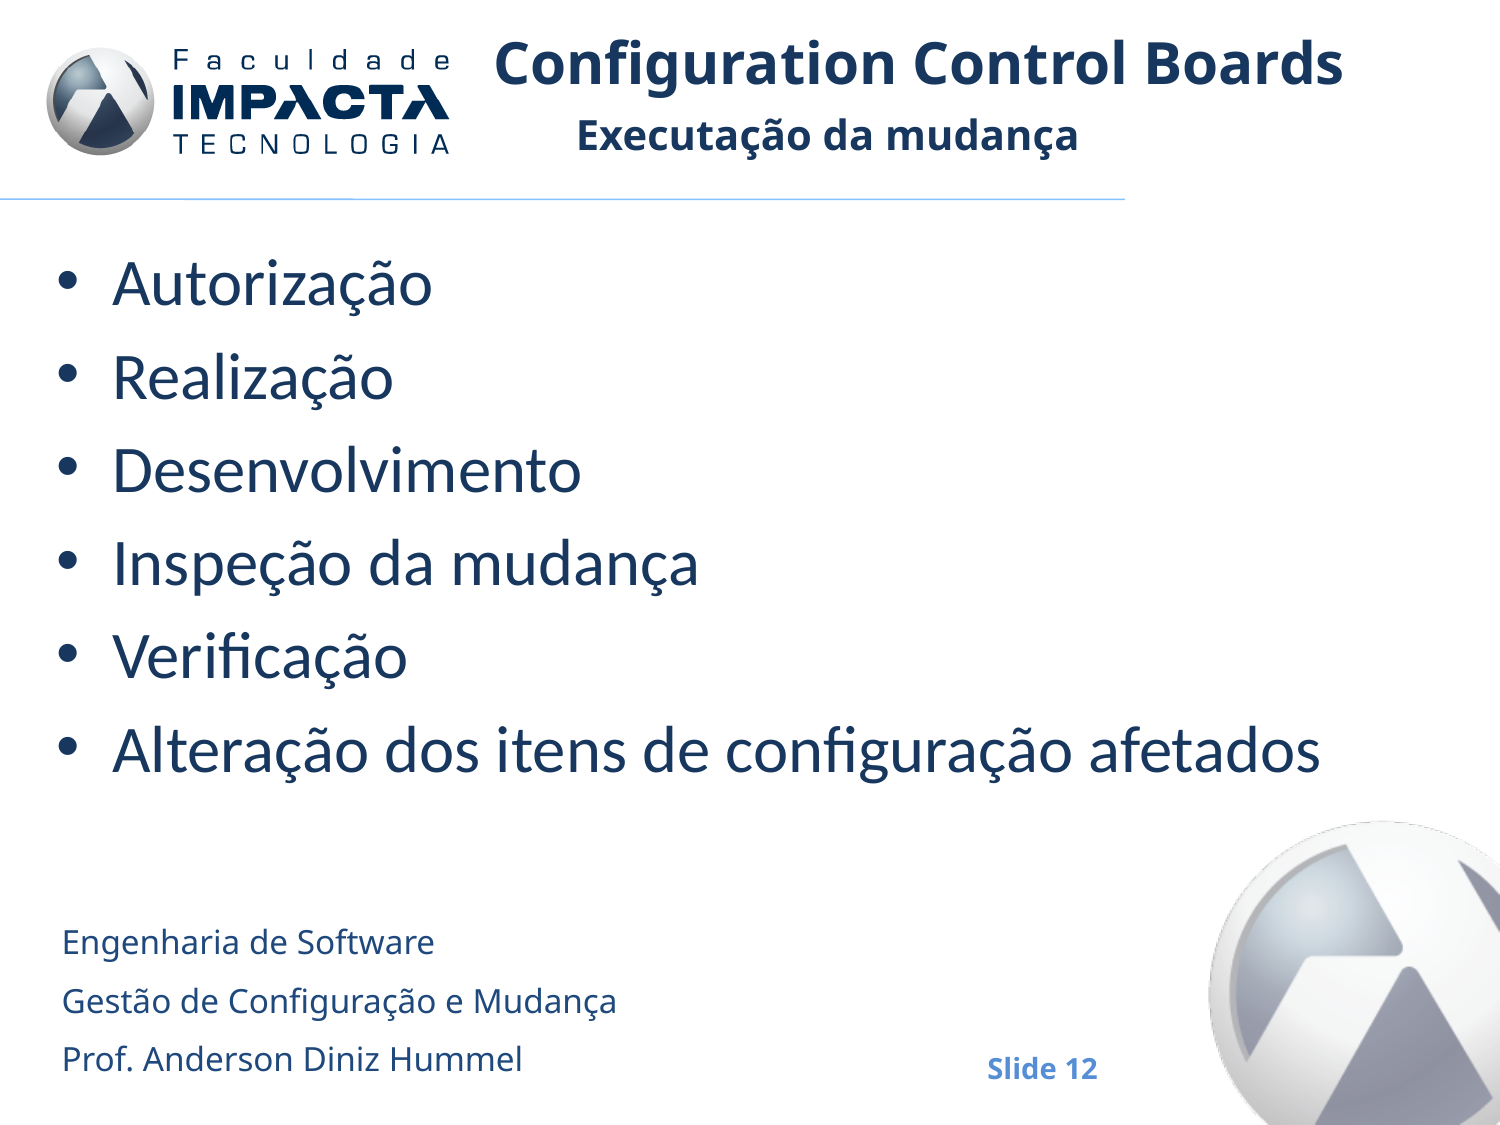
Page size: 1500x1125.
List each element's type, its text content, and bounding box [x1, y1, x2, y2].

list Engenharia de Software [46, 914, 868, 972]
picture [1206, 787, 1500, 1125]
list Executação da mudança [561, 101, 1471, 197]
list Autorização Realização Desenvolvimento Inspeção da mudança Verificação Alteração dos itens de configuração afetados [41, 231, 1400, 894]
picture [35, 35, 458, 164]
list Prof. Anderson Diniz Hummel [46, 1031, 868, 1102]
list Gestão de Configuração e Mudança [46, 972, 868, 1031]
title Configuration Control Boards [478, 19, 1483, 102]
